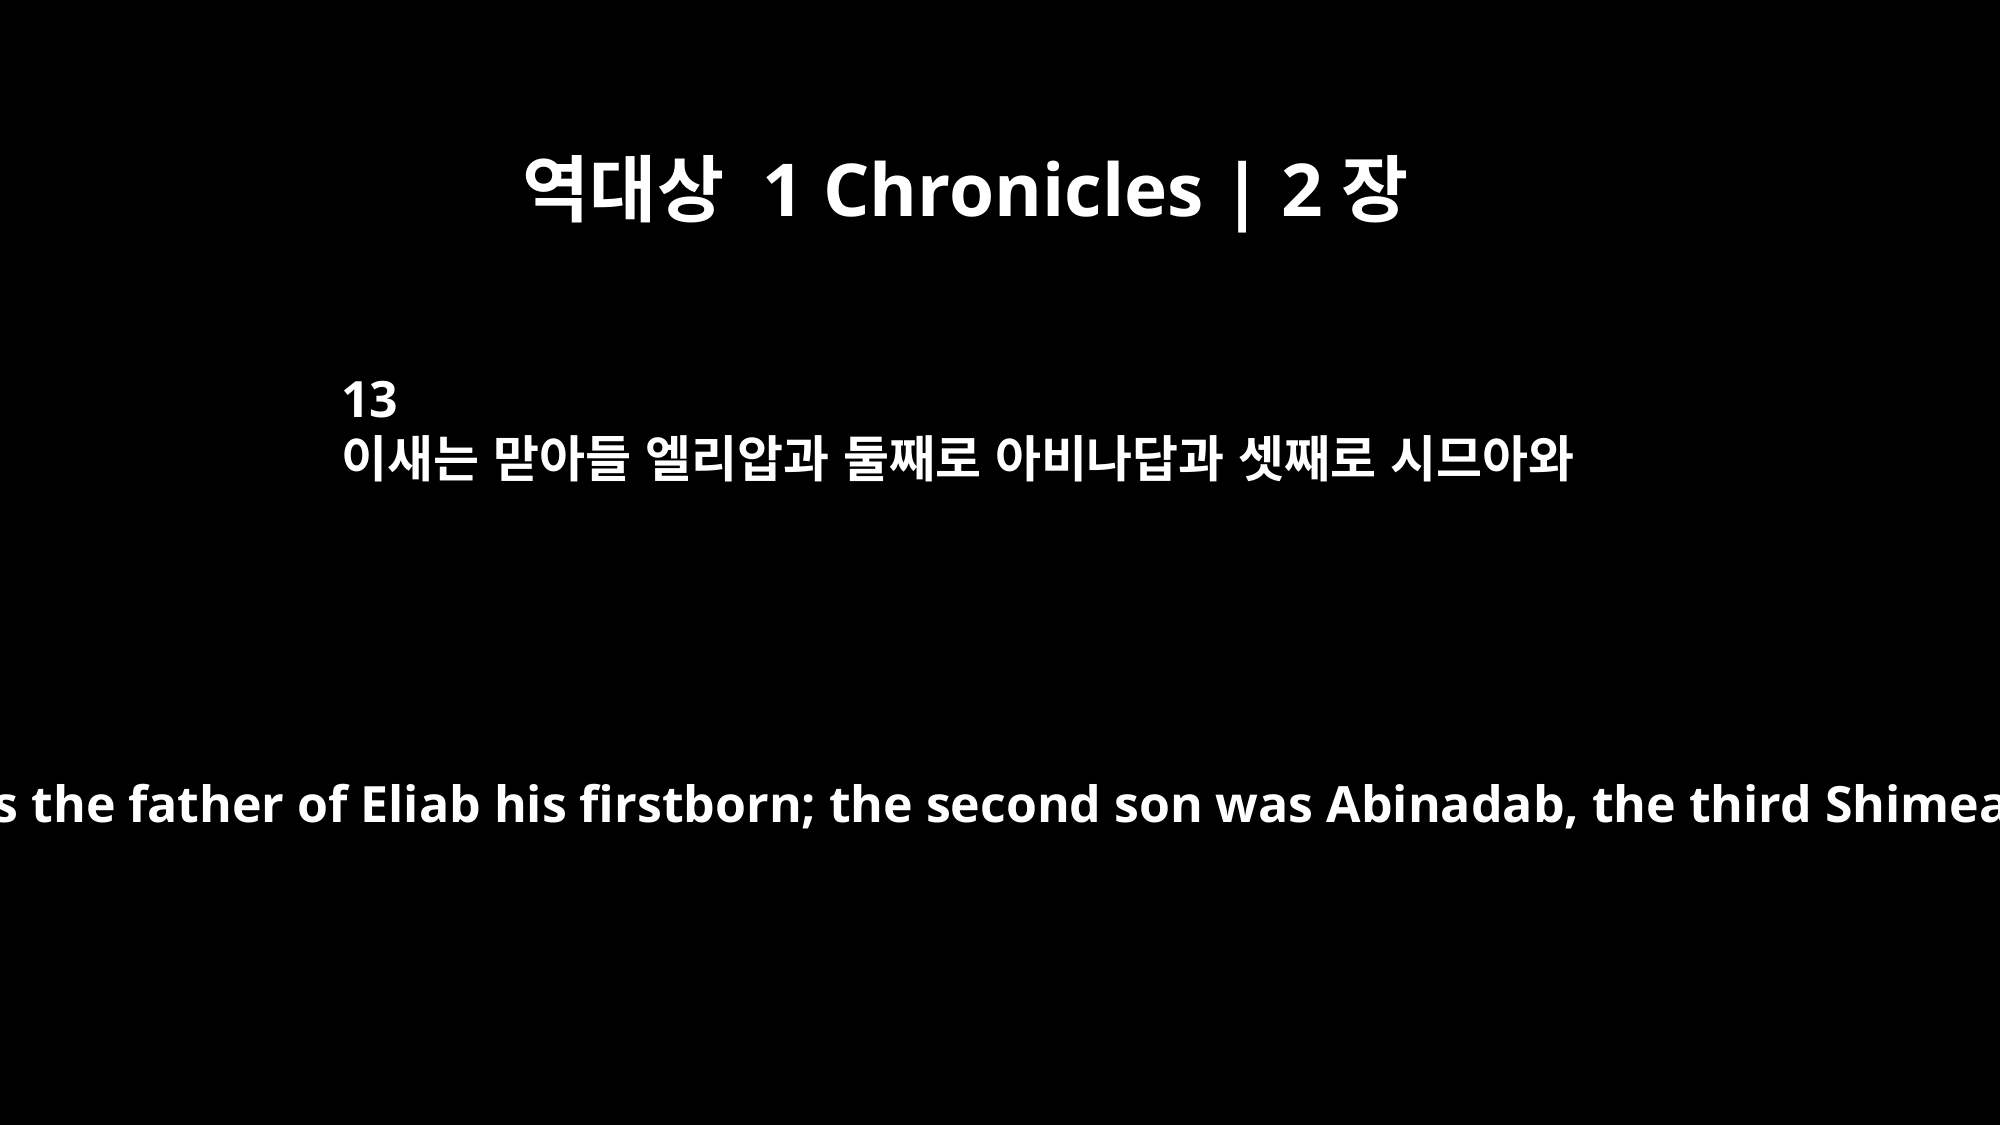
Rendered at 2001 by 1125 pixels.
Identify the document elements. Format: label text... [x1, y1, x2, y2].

text_box Jesse was the father of Eliab his firstborn; the second son was Abinadab, the third Shimea, [0, 764, 2000, 840]
text_box 역대상 1 Chronicles | 2장 [507, 136, 1424, 239]
text_box 13 이새는 맏아들 엘리압과 둘째로 아비나답과 셋째로 시므아와 [326, 359, 1591, 495]
